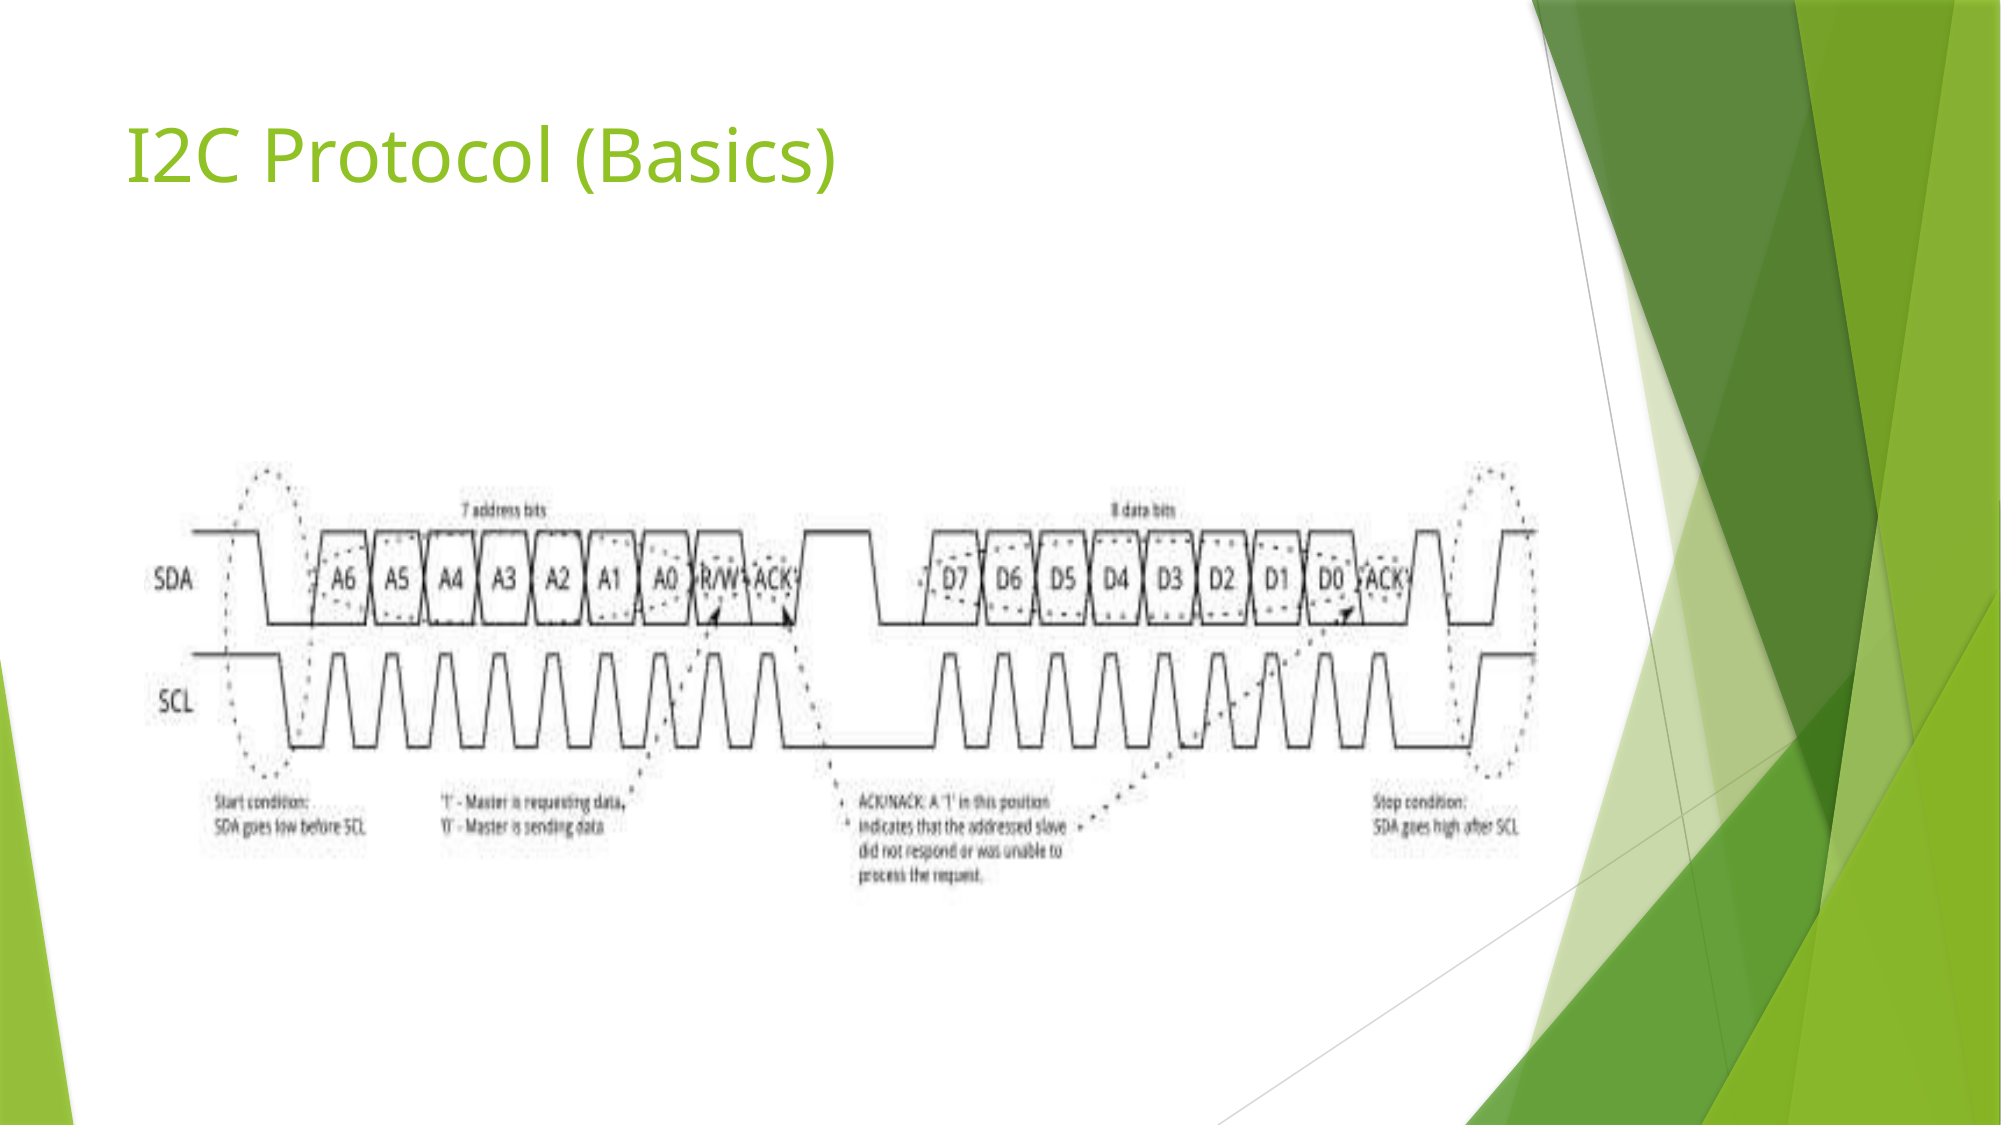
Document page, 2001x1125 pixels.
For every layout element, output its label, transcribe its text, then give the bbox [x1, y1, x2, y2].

title I2C Protocol (Basics) [111, 99, 1522, 317]
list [144, 461, 1539, 907]
